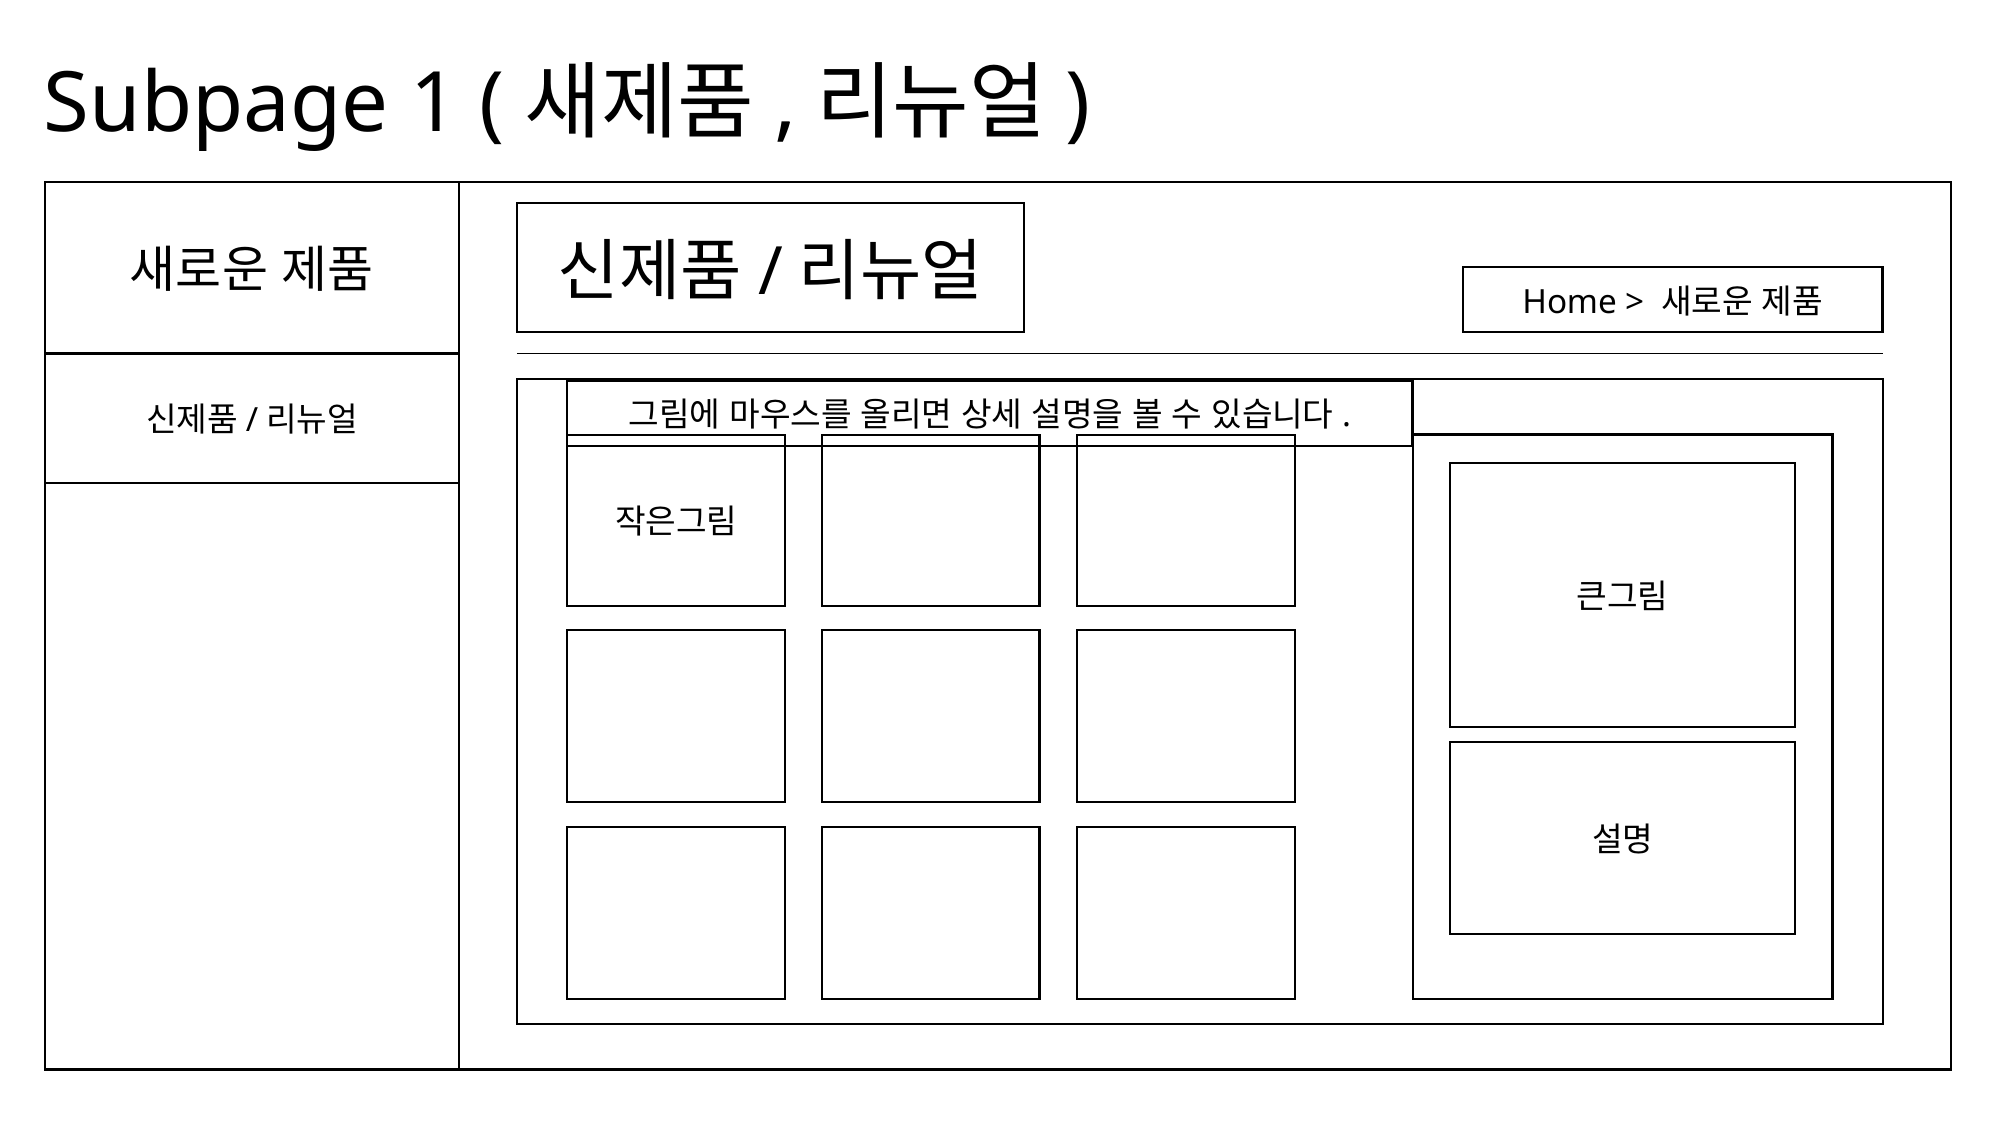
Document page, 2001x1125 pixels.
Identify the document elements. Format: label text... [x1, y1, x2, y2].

text_box 큰그림 [1449, 462, 1796, 728]
text_box [1076, 629, 1296, 803]
text_box 신제품/리뉴얼 [516, 202, 1025, 333]
text_box Subpage 1 (새제품,리뉴얼) [29, 40, 1106, 156]
text_box [821, 826, 1041, 1000]
text_box [460, 181, 1952, 1071]
text_box 설명 [1449, 741, 1796, 935]
text_box [566, 629, 786, 803]
text_box [516, 378, 1884, 1025]
text_box [821, 629, 1041, 803]
text_box [1076, 447, 1296, 607]
text_box [821, 447, 1041, 607]
text_box 작은그림 [566, 447, 786, 607]
text_box 새로운 제품 [44, 181, 460, 353]
text_box 신제품/리뉴얼 [44, 353, 460, 484]
text_box [44, 484, 460, 1071]
text_box Home > 새로운 제품 [1462, 266, 1884, 333]
text_box [566, 826, 786, 1000]
text_box 그림에 마우스를 올리면 상세 설명을 볼 수 있습니다. [566, 380, 1414, 447]
text_box [1412, 433, 1834, 1000]
text_box [1076, 826, 1296, 1000]
